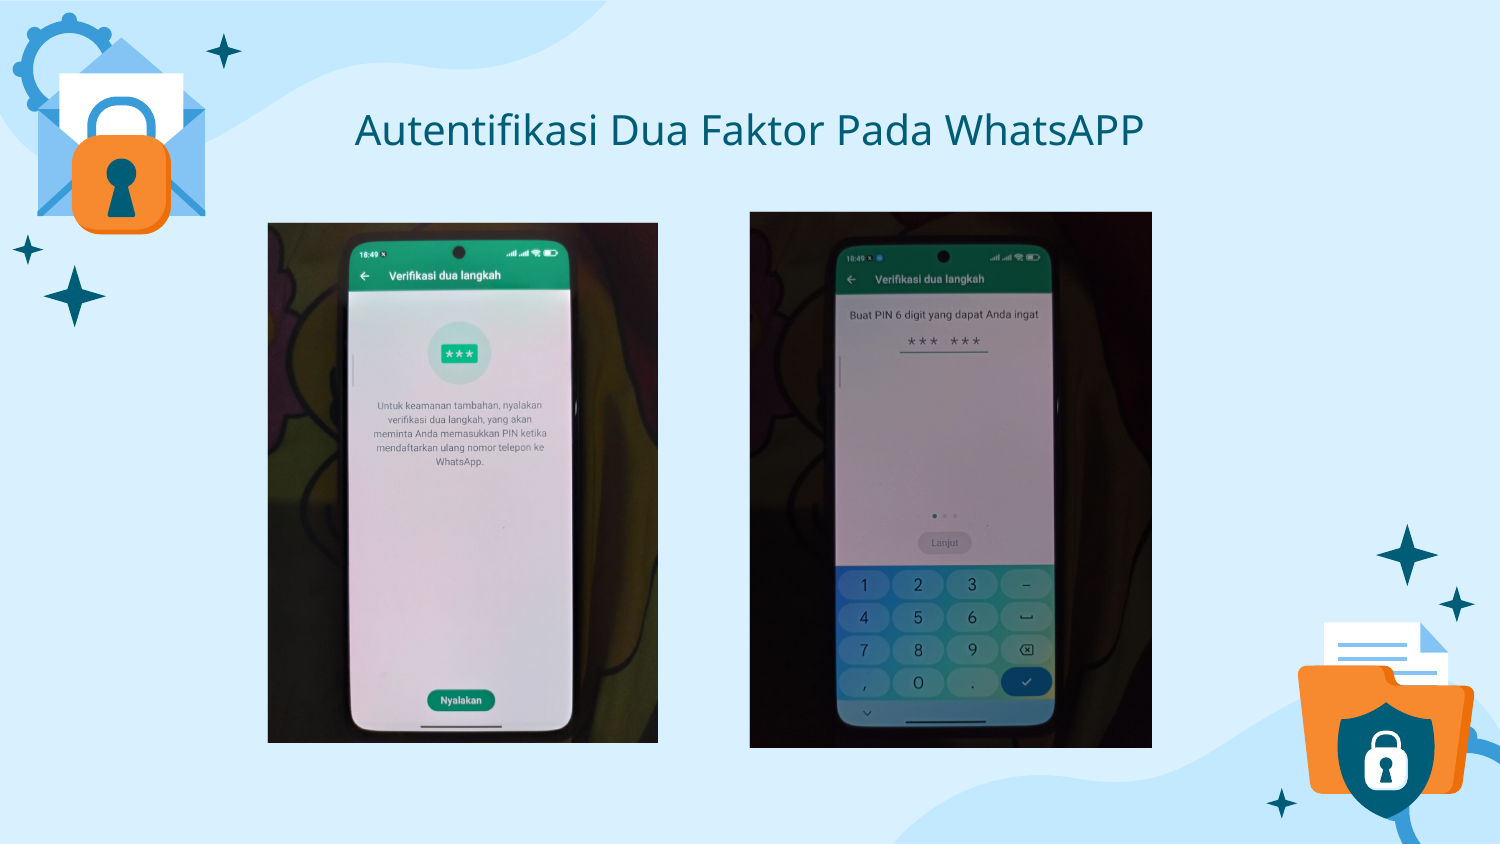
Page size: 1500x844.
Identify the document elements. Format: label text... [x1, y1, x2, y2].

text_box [12, 12, 243, 328]
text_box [1266, 523, 1500, 844]
picture [266, 222, 658, 743]
picture [749, 211, 1152, 748]
title Autentifikasi Dua Faktor Pada WhatsAPP [246, 88, 1382, 200]
